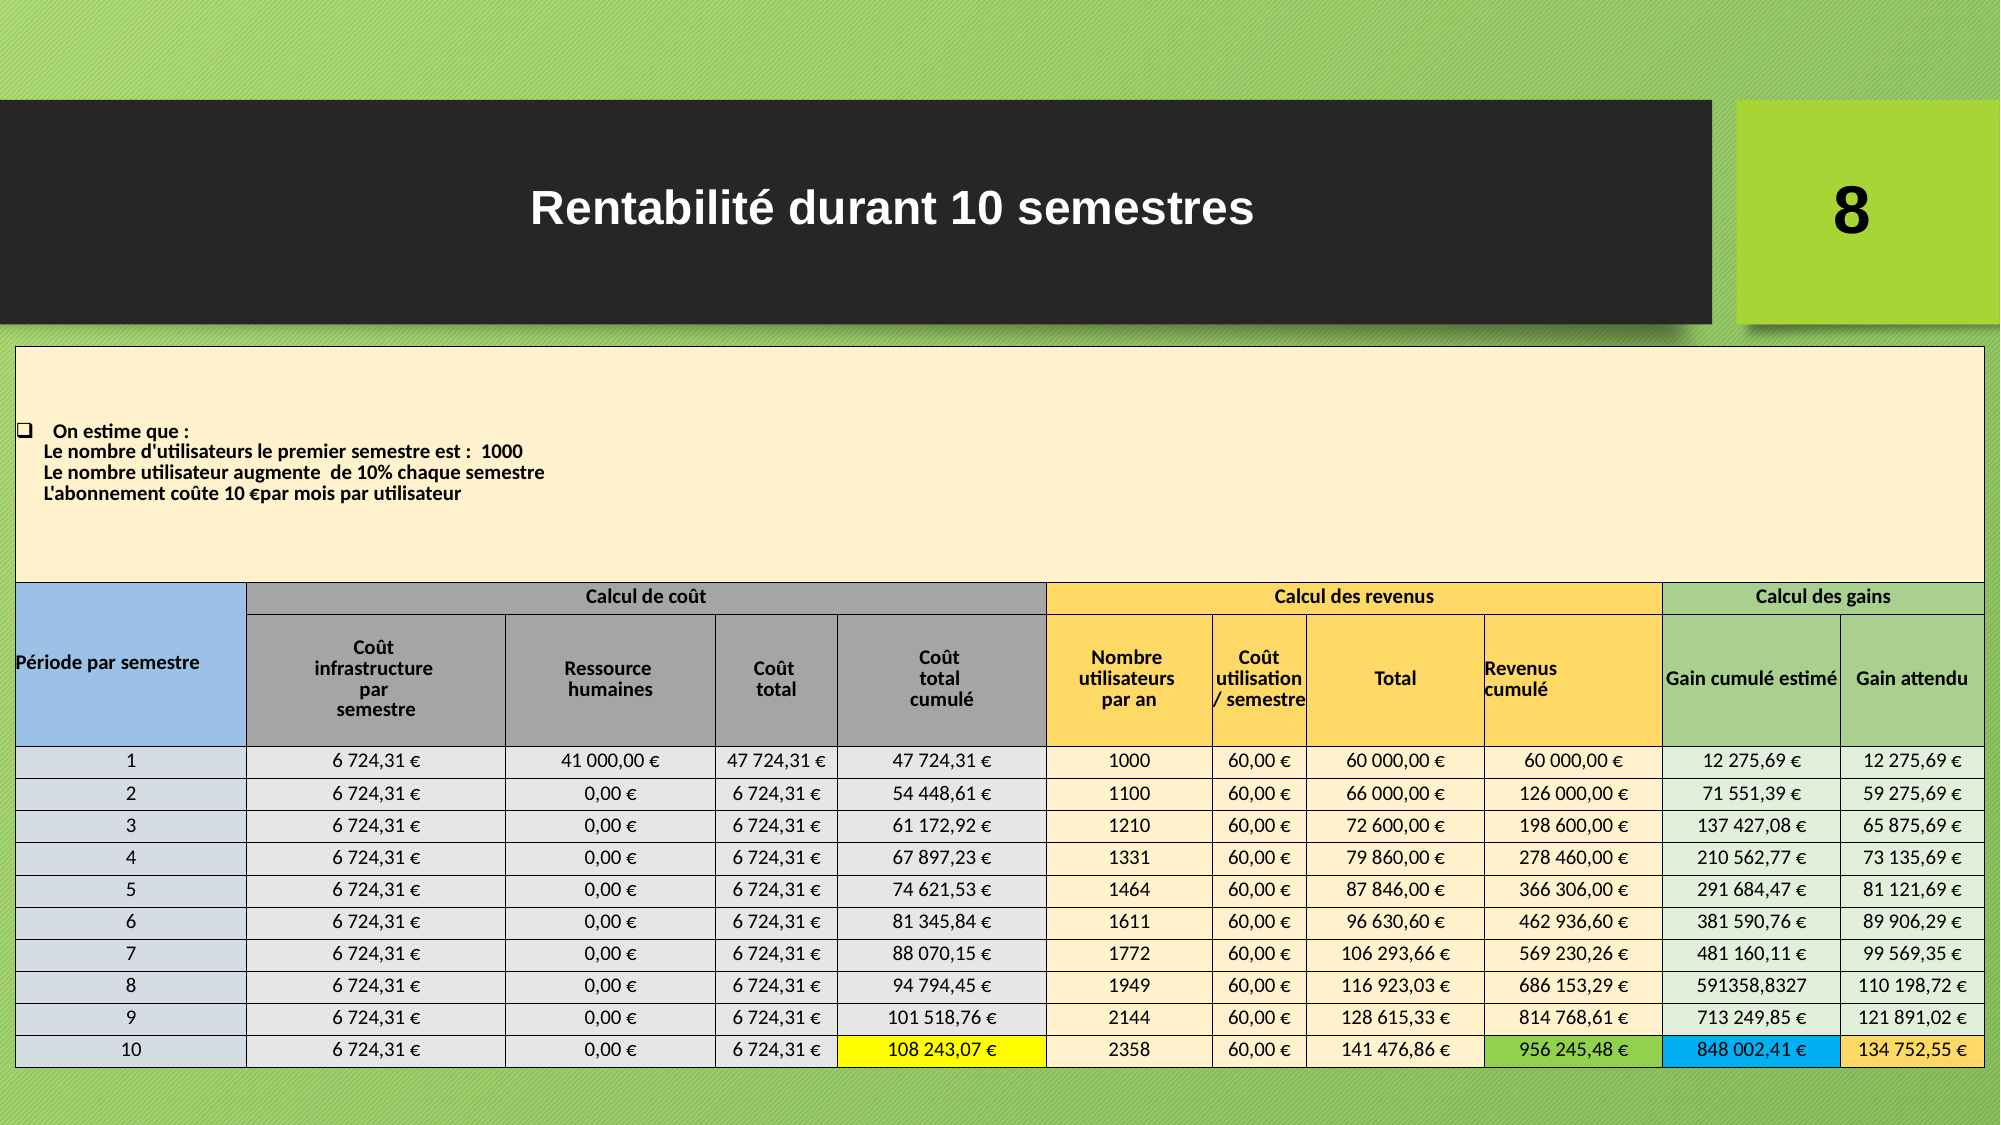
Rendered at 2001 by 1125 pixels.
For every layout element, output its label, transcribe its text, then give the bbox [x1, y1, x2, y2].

table_cell 481 160,11 € [1663, 940, 1840, 971]
table_cell 79 860,00 € [1307, 843, 1484, 875]
table_cell 713 249,85 € [1663, 1004, 1840, 1035]
table_cell 108 243,07 € [838, 1036, 1046, 1067]
table_cell 60 000,00 € [1307, 747, 1484, 778]
table_cell 1000 [1047, 747, 1212, 778]
picture [0, 325, 1713, 376]
table_cell 6 724,31 € [247, 779, 505, 810]
table_cell 134 752,55 € [1841, 1036, 1984, 1067]
table_cell 6 724,31 € [716, 779, 837, 810]
table_header On estime que : Le nombre d'utilisateurs le premier semestre est : 1000 Le nombre utilisateur augmente de 10% chaque semestre L'abonnement coûte 10 €par mois par utilisateur [16, 347, 1984, 582]
table_cell 462 936,60 € [1485, 908, 1662, 939]
table_cell 60,00 € [1213, 811, 1306, 842]
table_cell 12 275,69 € [1841, 747, 1984, 778]
table_cell 81 345,84 € [838, 908, 1046, 939]
table_cell 60,00 € [1213, 908, 1306, 939]
table_cell 59 275,69 € [1841, 779, 1984, 810]
table_cell 278 460,00 € [1485, 843, 1662, 875]
table_cell 686 153,29 € [1485, 972, 1662, 1003]
table_cell Gain cumulé estimé [1663, 615, 1840, 746]
table_cell 3 [16, 811, 246, 842]
table_cell 60,00 € [1213, 843, 1306, 875]
table_cell 0,00 € [506, 1004, 715, 1035]
table_cell 210 562,77 € [1663, 843, 1840, 875]
table_cell 0,00 € [506, 779, 715, 810]
table_cell 6 724,31 € [716, 1004, 837, 1035]
table_cell 65 875,69 € [1841, 811, 1984, 842]
table_cell 1 [16, 747, 246, 778]
table_cell 116 923,03 € [1307, 972, 1484, 1003]
table_cell 591358,8327 [1663, 972, 1840, 1003]
table_cell Calcul de coût [247, 583, 1046, 614]
table_cell 6 724,31 € [716, 908, 837, 939]
table_cell 89 906,29 € [1841, 908, 1984, 939]
table_cell 6 [16, 908, 246, 939]
table_cell 47 724,31 € [838, 747, 1046, 778]
table_cell 291 684,47 € [1663, 876, 1840, 907]
table_cell 126 000,00 € [1485, 779, 1662, 810]
table_cell 0,00 € [506, 811, 715, 842]
table_cell Ressource humaines [506, 615, 715, 746]
table_cell 60 000,00 € [1485, 747, 1662, 778]
table_cell 121 891,02 € [1841, 1004, 1984, 1035]
table_cell 2 [16, 779, 246, 810]
table_cell 60,00 € [1213, 1036, 1306, 1067]
table_cell 60,00 € [1213, 972, 1306, 1003]
table_cell 6 724,31 € [247, 972, 505, 1003]
table_cell 10 [16, 1036, 246, 1067]
table_cell 198 600,00 € [1485, 811, 1662, 842]
table_cell Coût total cumulé [838, 615, 1046, 746]
table_cell 8 [16, 972, 246, 1003]
table_cell 6 724,31 € [247, 747, 505, 778]
table_cell 96 630,60 € [1307, 908, 1484, 939]
table_cell 6 724,31 € [247, 811, 505, 842]
table_cell 66 000,00 € [1307, 779, 1484, 810]
table_cell 60,00 € [1213, 940, 1306, 971]
text_box 8 [1765, 168, 1941, 257]
table_cell 60,00 € [1213, 876, 1306, 907]
table_cell 61 172,92 € [838, 811, 1046, 842]
table_cell 848 002,41 € [1663, 1036, 1840, 1067]
table_cell 110 198,72 € [1841, 972, 1984, 1003]
table_cell 87 846,00 € [1307, 876, 1484, 907]
table_cell 60,00 € [1213, 747, 1306, 778]
table_cell 67 897,23 € [838, 843, 1046, 875]
table_cell 814 768,61 € [1485, 1004, 1662, 1035]
table_cell 2144 [1047, 1004, 1212, 1035]
table_cell 106 293,66 € [1307, 940, 1484, 971]
table_cell 1772 [1047, 940, 1212, 971]
table_cell 6 724,31 € [716, 972, 837, 1003]
table_cell 6 724,31 € [716, 843, 837, 875]
table_cell 956 245,48 € [1485, 1036, 1662, 1067]
title Rentabilité durant 10 semestres [111, 123, 1689, 301]
table_cell Nombre utilisateurs par an [1047, 615, 1212, 746]
table_cell 569 230,26 € [1485, 940, 1662, 971]
table_cell 101 518,76 € [838, 1004, 1046, 1035]
table_cell 6 724,31 € [716, 876, 837, 907]
table_cell 73 135,69 € [1841, 843, 1984, 875]
table_cell 74 621,53 € [838, 876, 1046, 907]
table_cell 0,00 € [506, 940, 715, 971]
table_cell Total [1307, 615, 1484, 746]
table_cell 54 448,61 € [838, 779, 1046, 810]
table_cell 0,00 € [506, 972, 715, 1003]
table_cell 381 590,76 € [1663, 908, 1840, 939]
table_cell Revenus cumulé [1485, 615, 1662, 746]
table_cell 6 724,31 € [716, 811, 837, 842]
table_cell 141 476,86 € [1307, 1036, 1484, 1067]
table_cell 88 070,15 € [838, 940, 1046, 971]
table_cell 1100 [1047, 779, 1212, 810]
table_cell Coût utilisation/ semestre [1213, 615, 1306, 746]
table_cell 1464 [1047, 876, 1212, 907]
table_cell 6 724,31 € [716, 1036, 837, 1067]
table_cell 81 121,69 € [1841, 876, 1984, 907]
table_cell 6 724,31 € [247, 843, 505, 875]
table_cell 0,00 € [506, 843, 715, 875]
table_cell 2358 [1047, 1036, 1212, 1067]
table_cell 1210 [1047, 811, 1212, 842]
table_cell 12 275,69 € [1663, 747, 1840, 778]
table_cell 0,00 € [506, 1036, 715, 1067]
table_cell 99 569,35 € [1841, 940, 1984, 971]
table_cell 5 [16, 876, 246, 907]
table_cell 6 724,31 € [247, 908, 505, 939]
table_cell 6 724,31 € [716, 940, 837, 971]
table_cell 1949 [1047, 972, 1212, 1003]
table_cell 71 551,39 € [1663, 779, 1840, 810]
table_cell Calcul des revenus [1047, 583, 1662, 614]
table_cell Coût total [716, 615, 837, 746]
table_cell 366 306,00 € [1485, 876, 1662, 907]
table_cell 60,00 € [1213, 1004, 1306, 1035]
picture [1736, 325, 2000, 347]
table_cell 128 615,33 € [1307, 1004, 1484, 1035]
table_cell 41 000,00 € [506, 747, 715, 778]
table_cell 6 724,31 € [247, 876, 505, 907]
table_cell 6 724,31 € [247, 1004, 505, 1035]
table_cell Période par semestre [16, 583, 246, 746]
table_cell 0,00 € [506, 908, 715, 939]
table_cell 47 724,31 € [716, 747, 837, 778]
table_cell Coût infrastructure par semestre [247, 615, 505, 746]
table_cell 7 [16, 940, 246, 971]
table_cell 60,00 € [1213, 779, 1306, 810]
table_cell 72 600,00 € [1307, 811, 1484, 842]
table_cell Calcul des gains [1663, 583, 1984, 614]
table_cell 9 [16, 1004, 246, 1035]
table_cell 0,00 € [506, 876, 715, 907]
table_cell 6 724,31 € [247, 1036, 505, 1067]
table_cell 6 724,31 € [247, 940, 505, 971]
table_cell Gain attendu [1841, 615, 1984, 746]
table_cell 94 794,45 € [838, 972, 1046, 1003]
table_cell 1331 [1047, 843, 1212, 875]
table_cell 4 [16, 843, 246, 875]
table_cell 1611 [1047, 908, 1212, 939]
table_cell 137 427,08 € [1663, 811, 1840, 842]
